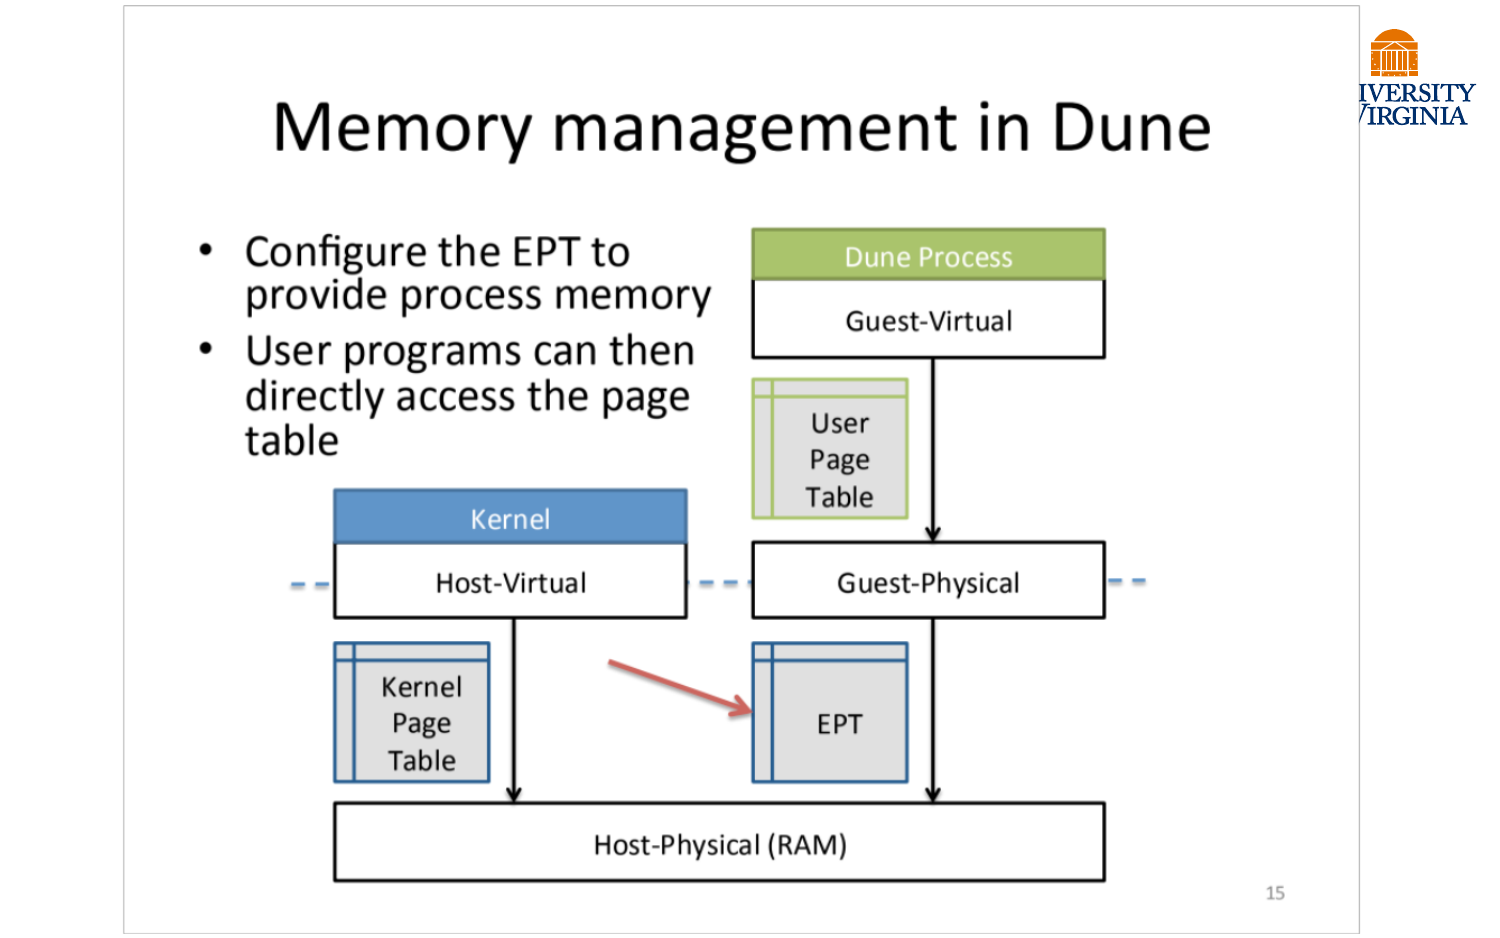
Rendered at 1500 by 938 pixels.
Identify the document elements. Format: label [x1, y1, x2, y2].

picture [248, 0, 1231, 938]
